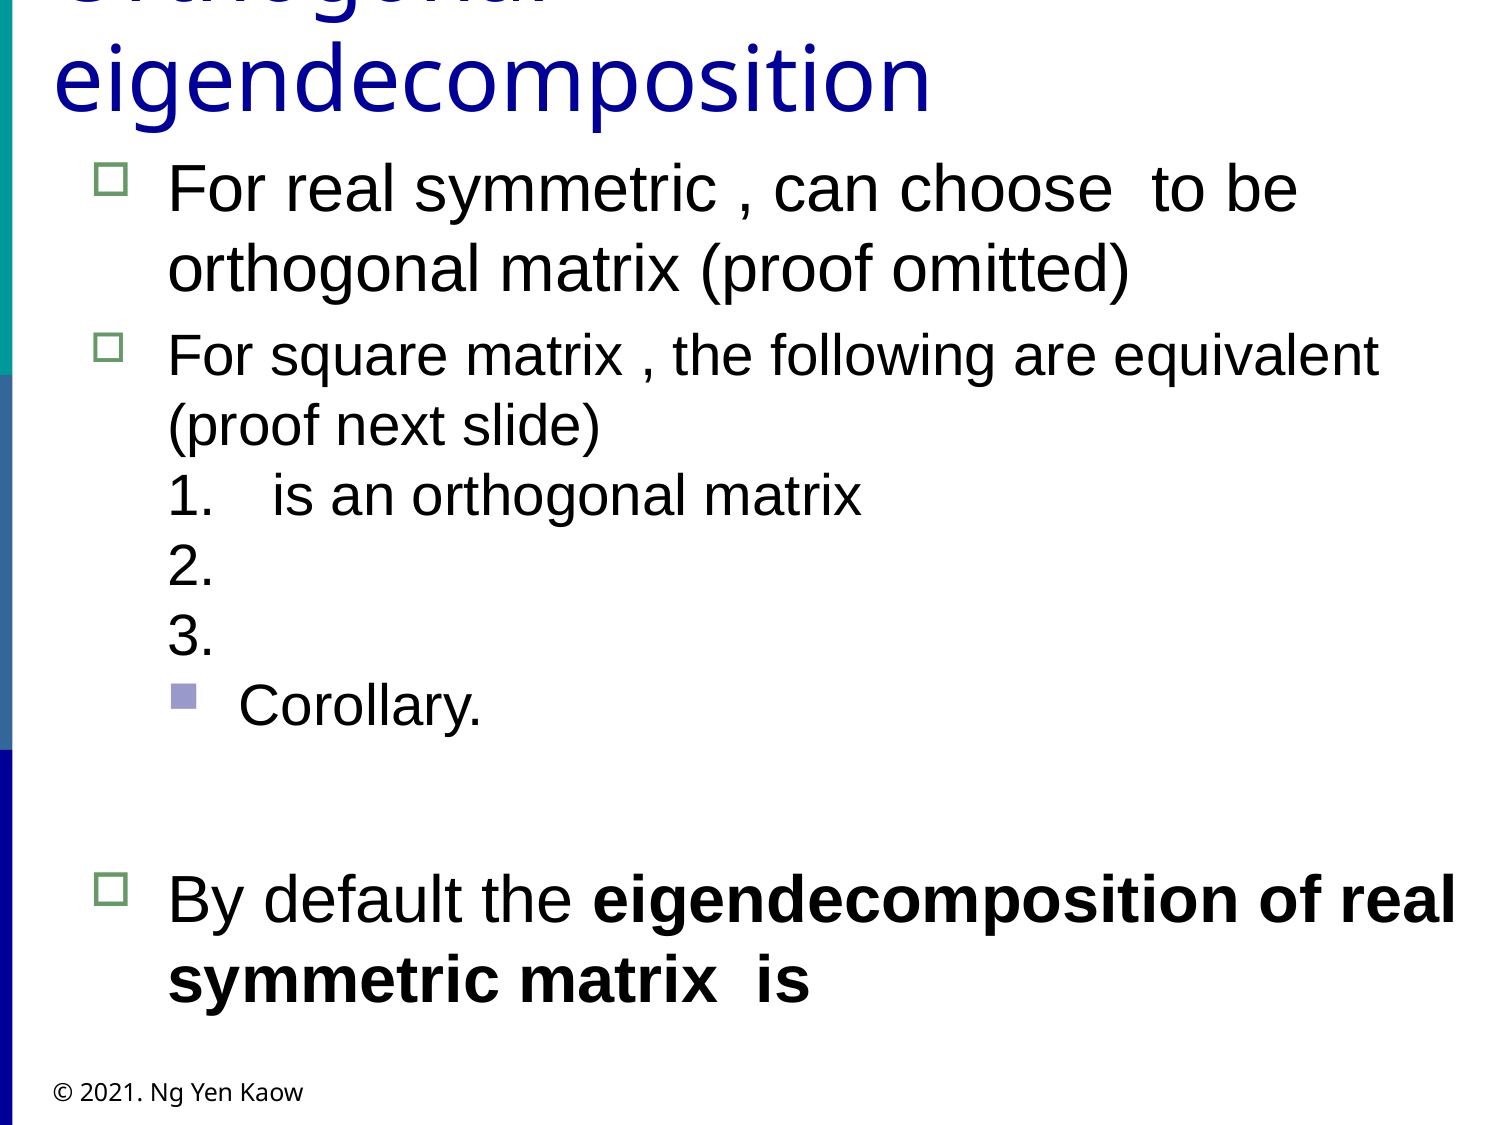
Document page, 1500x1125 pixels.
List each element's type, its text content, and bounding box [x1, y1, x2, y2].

title Orthogonal eigendecomposition [37, 24, 1463, 138]
